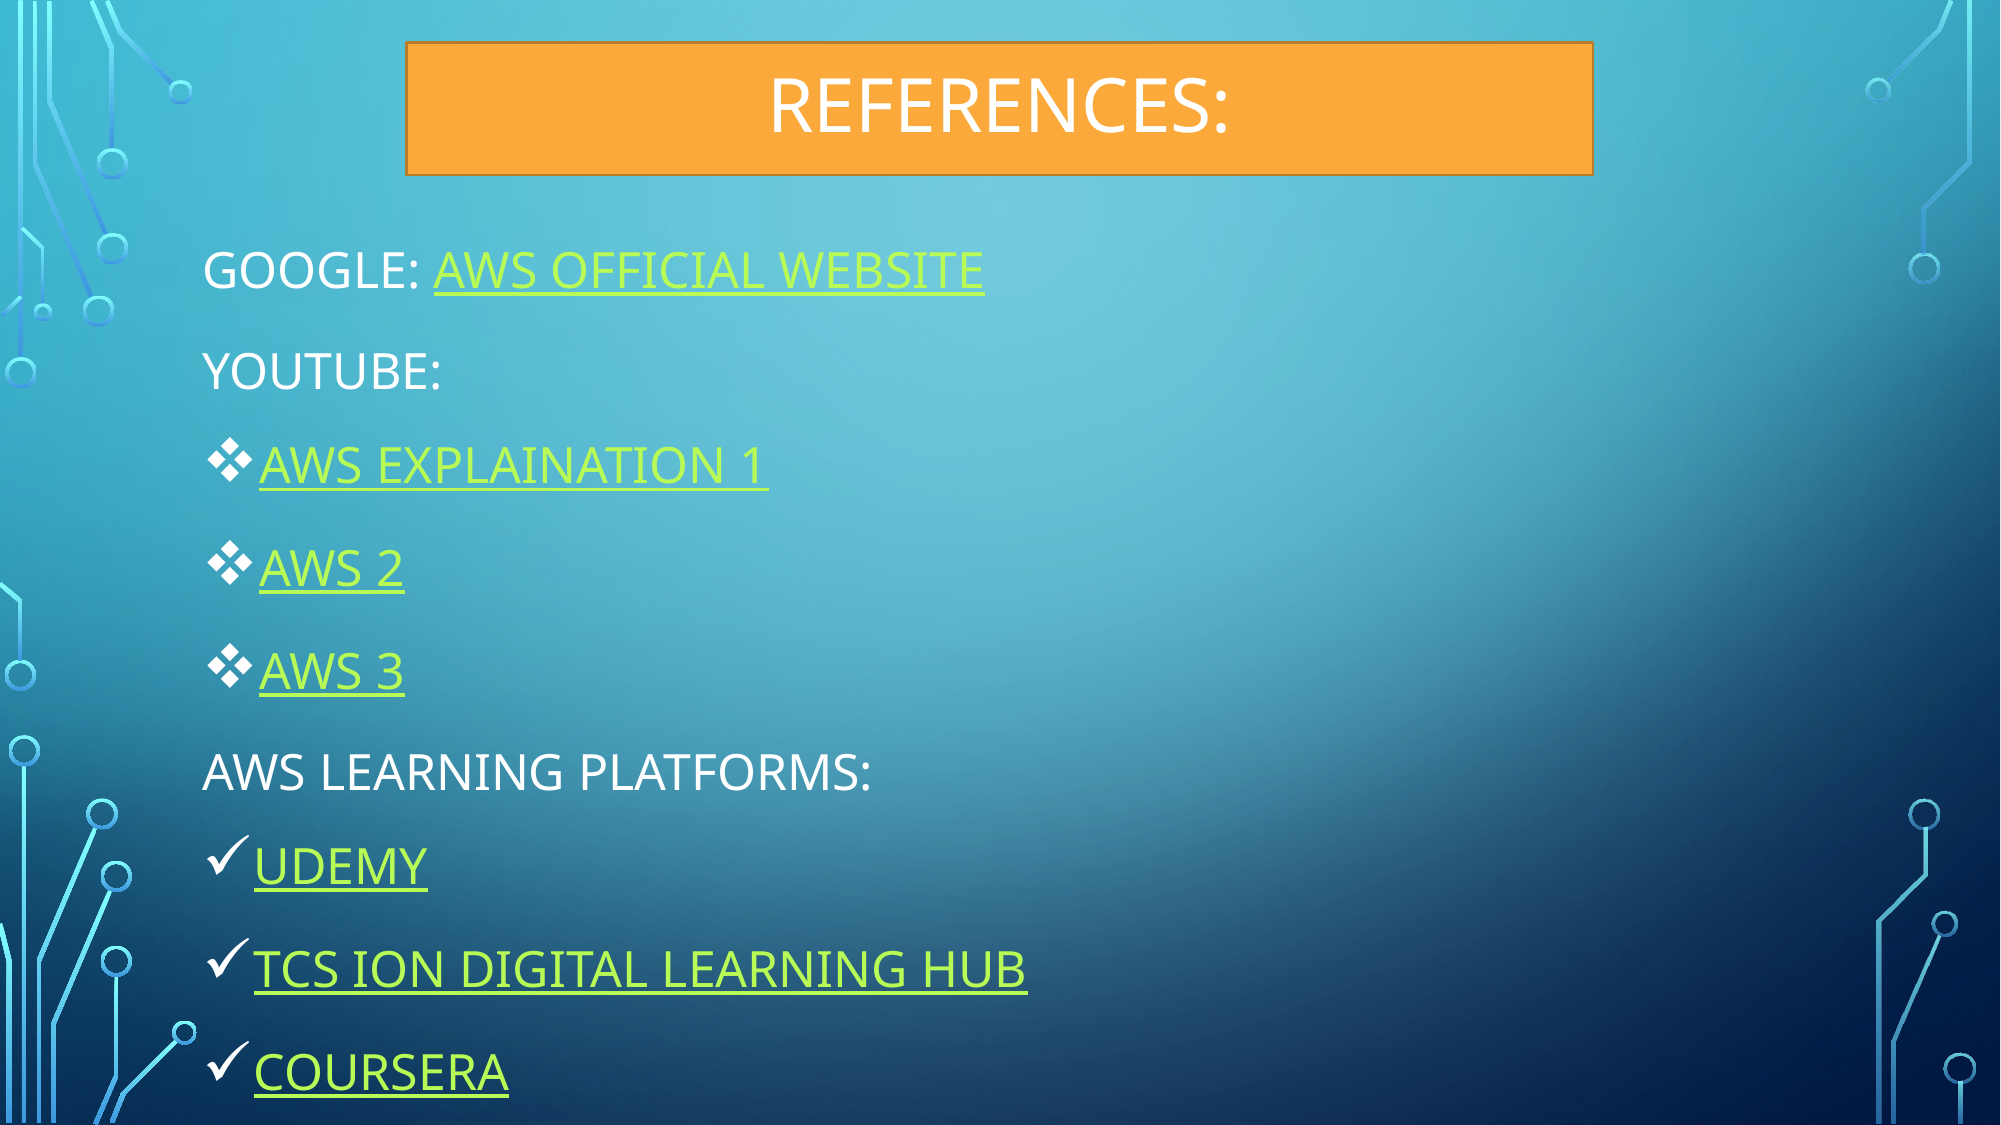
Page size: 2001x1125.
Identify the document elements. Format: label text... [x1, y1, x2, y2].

title REFERENCES: [405, 41, 1594, 176]
list GOOGLE: AWS OFFICIAL WEBSITE YOUTUBE: AWS EXPLAINATION 1 AWS 2 AWS 3 AWS LEARNING PLATFORMS: UDEMY TCS ION DIGITAL LEARNING HUB COURSERA [187, 217, 1813, 1113]
